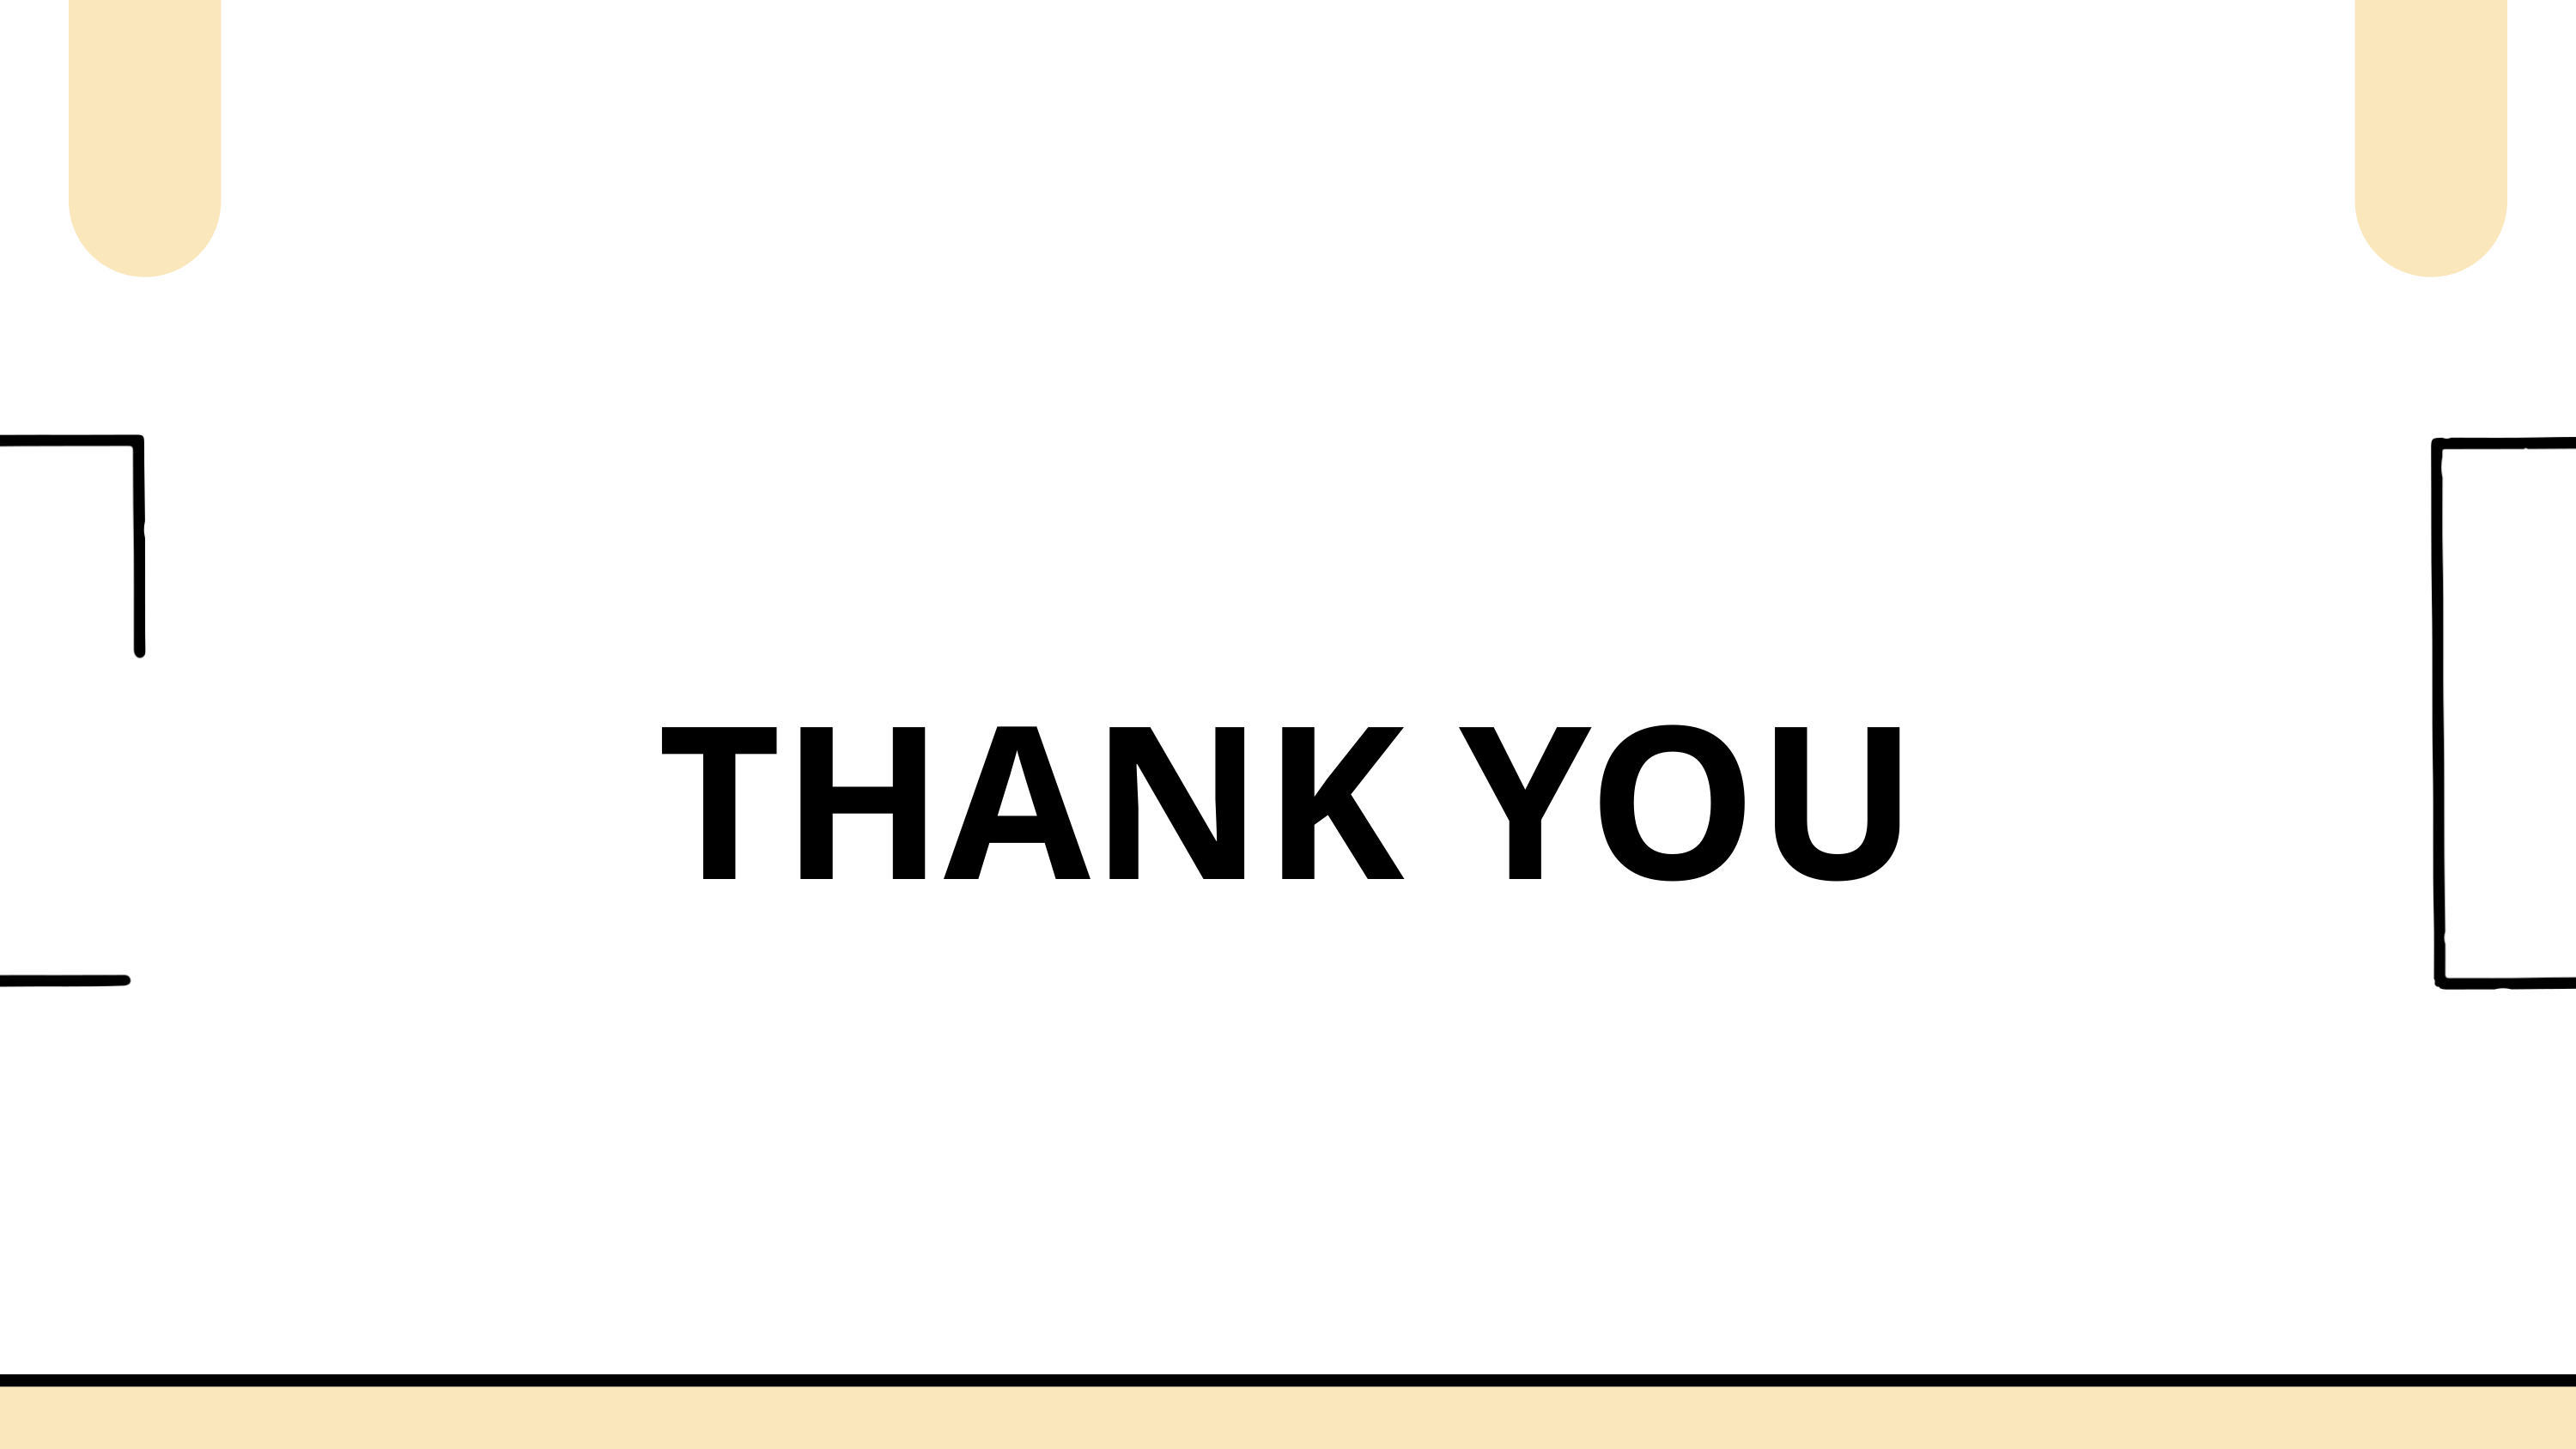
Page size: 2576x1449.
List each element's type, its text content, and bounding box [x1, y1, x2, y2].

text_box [68, 0, 222, 277]
text_box THANK YOU [415, 565, 2160, 923]
text_box [2431, 434, 2576, 990]
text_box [0, 1360, 2576, 1449]
text_box [0, 434, 146, 990]
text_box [2354, 0, 2508, 277]
